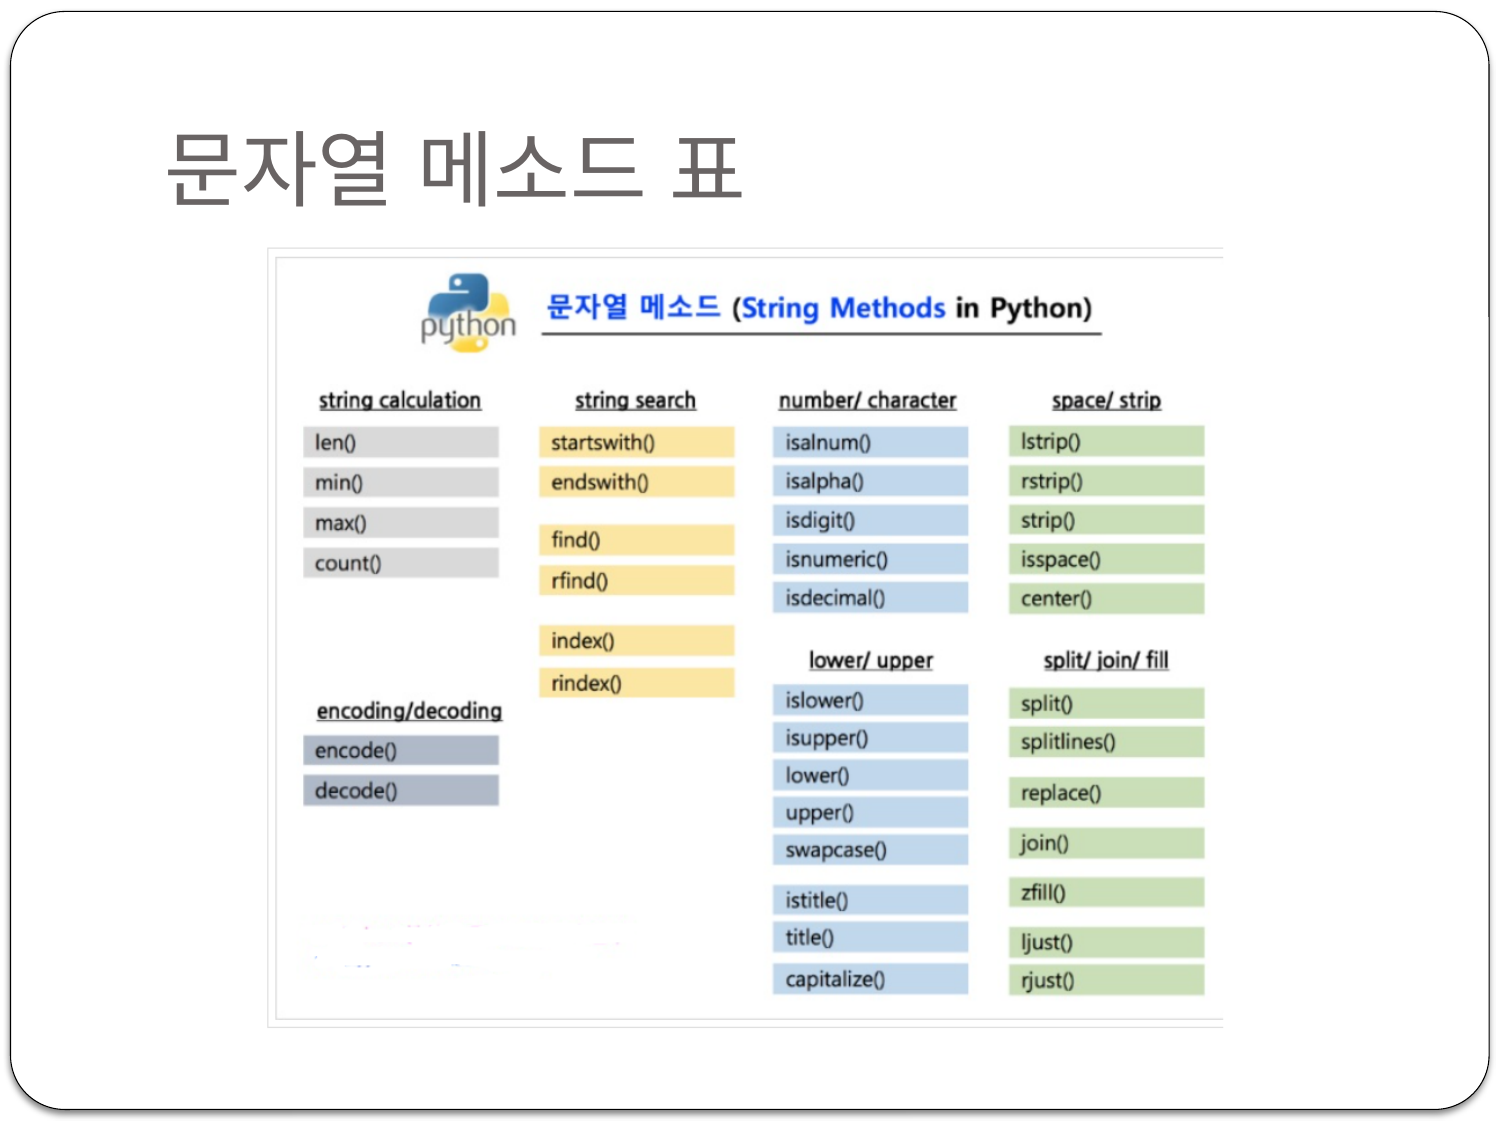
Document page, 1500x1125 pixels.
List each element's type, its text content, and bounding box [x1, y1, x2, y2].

picture [265, 243, 1236, 1036]
title 문자열 메소드 표 [150, 45, 1425, 233]
